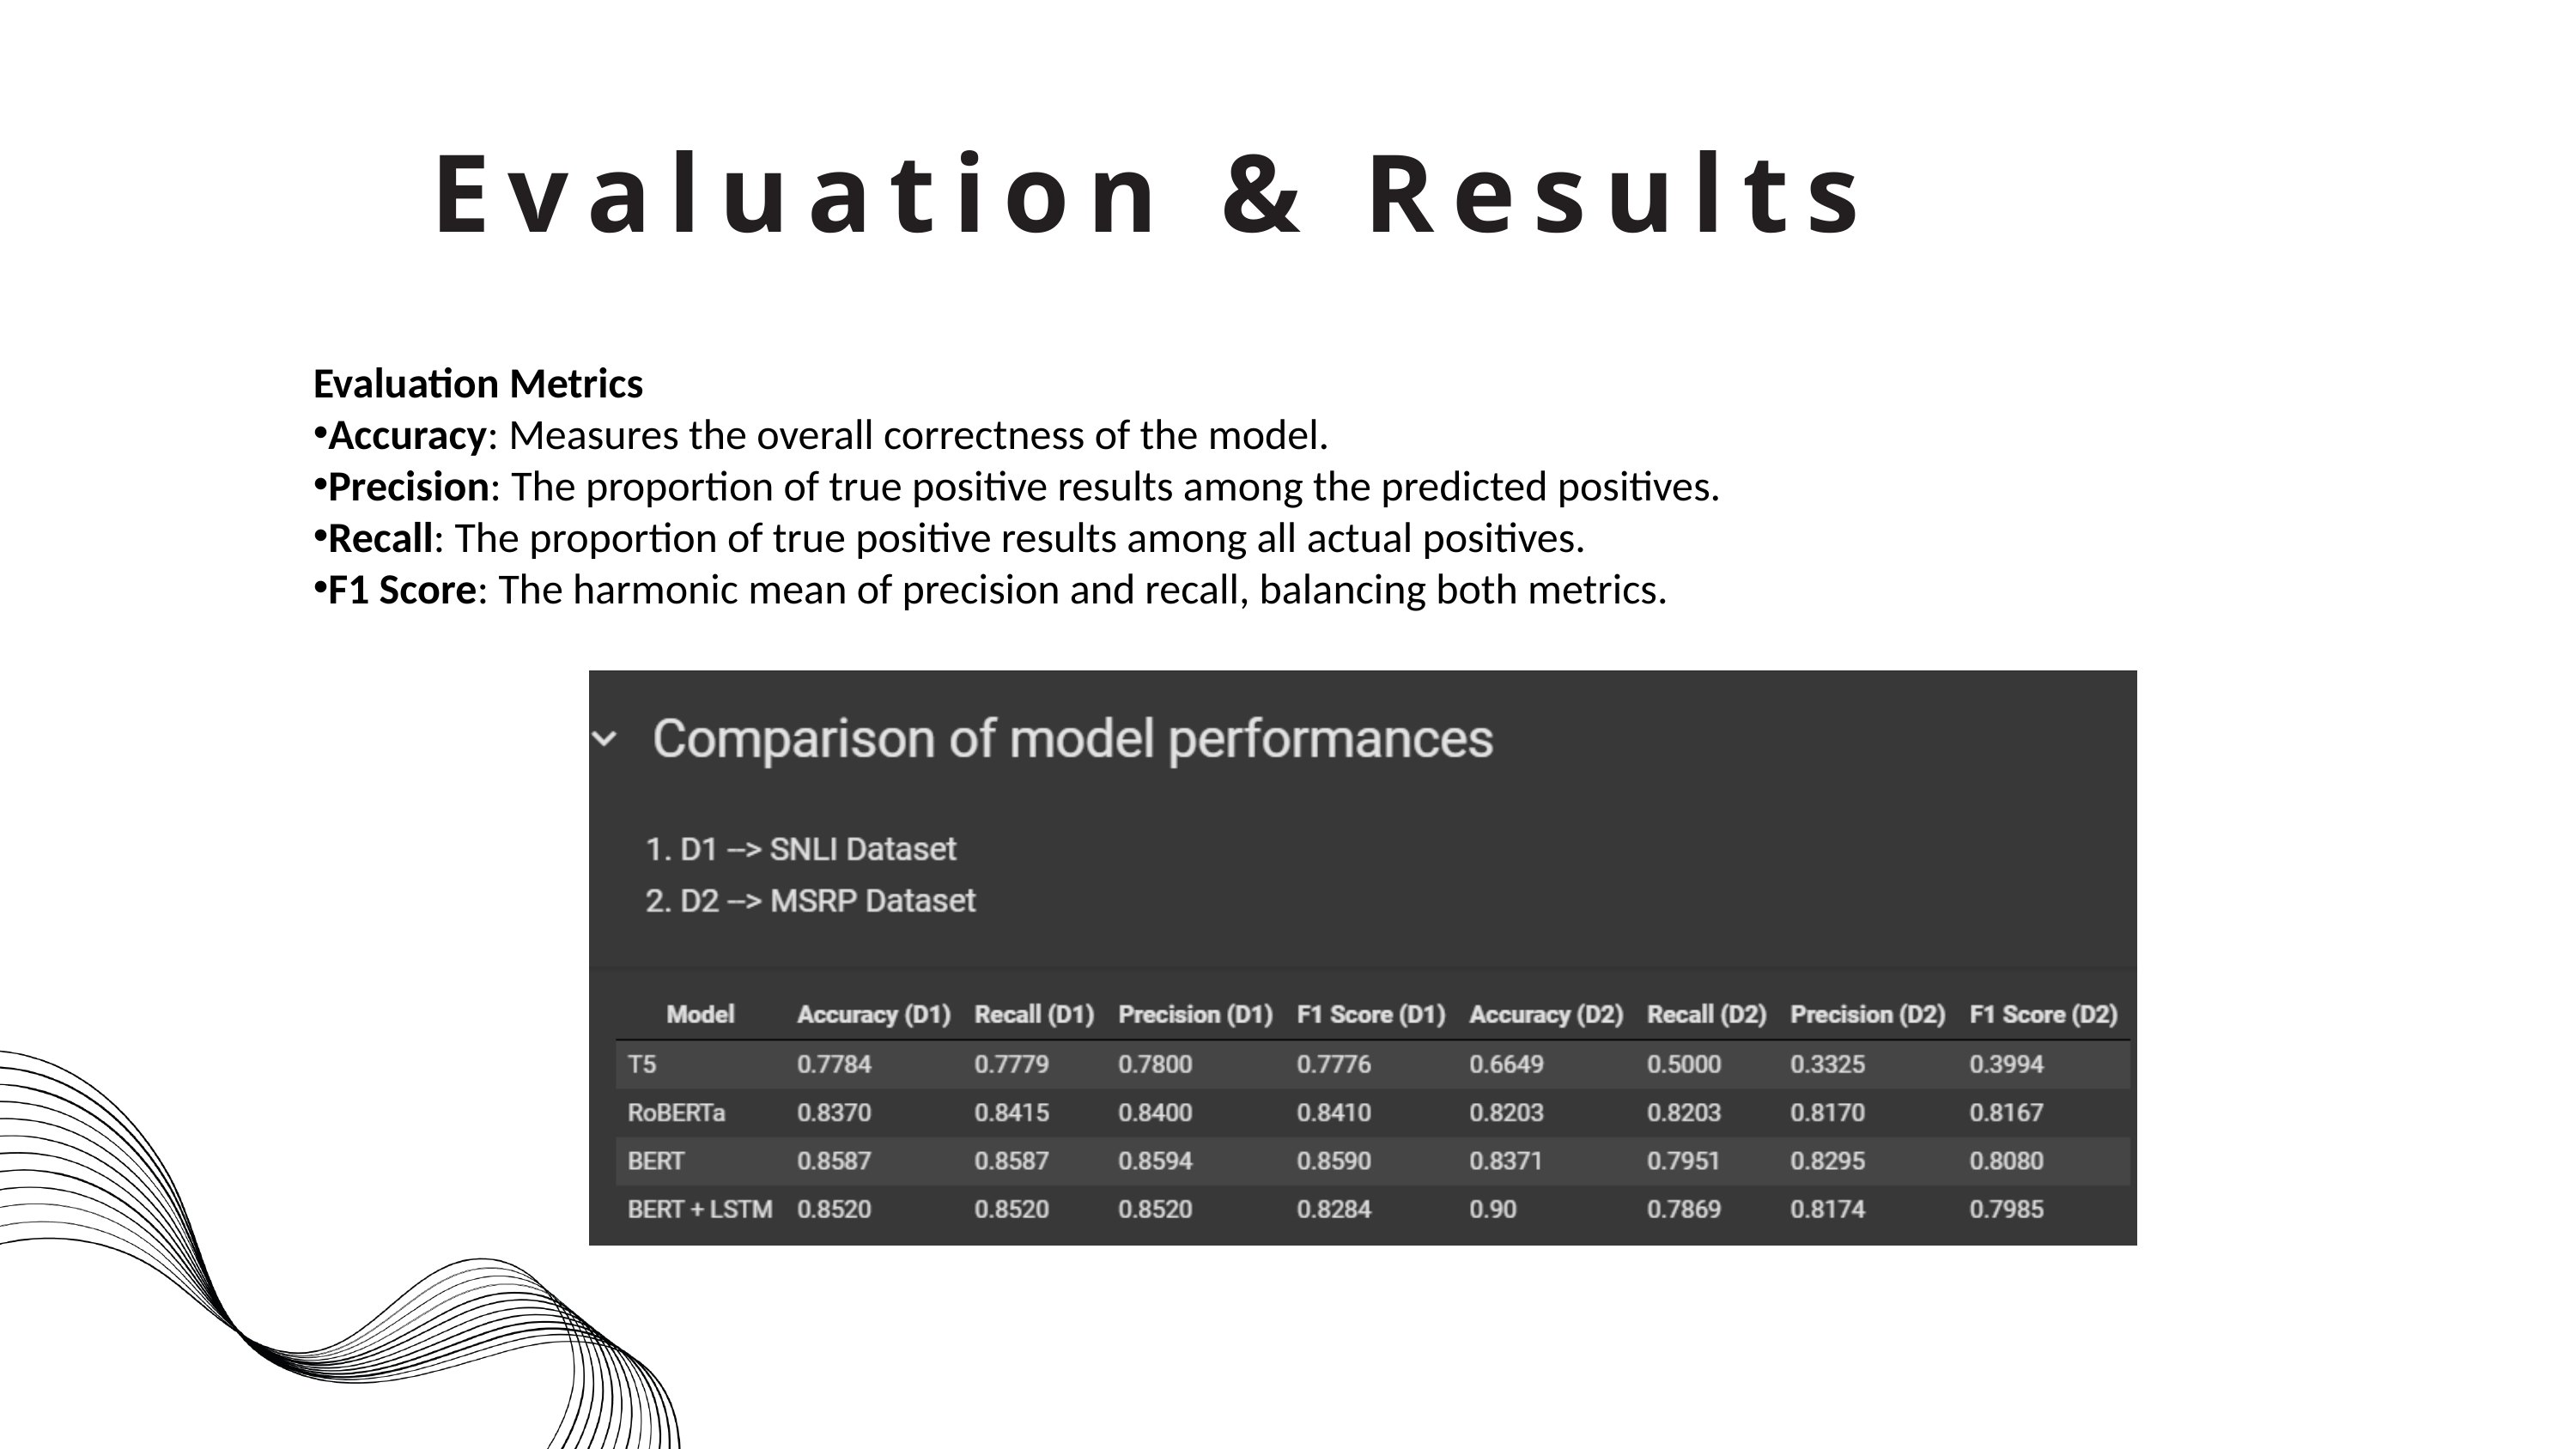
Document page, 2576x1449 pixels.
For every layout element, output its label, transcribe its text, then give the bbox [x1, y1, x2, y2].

text_box Evaluation & Results [301, 124, 1986, 254]
text_box Evaluation Metrics Accuracy: Measures the overall correctness of the model. Precision: The proportion of true positive results among the predicted positives. Recall: The proportion of true positive results among all actual positives. F1 Score: The harmonic mean of precision and recall, balancing both metrics. [301, 349, 1785, 619]
picture [588, 670, 2138, 1246]
text_box [0, 1034, 682, 1449]
